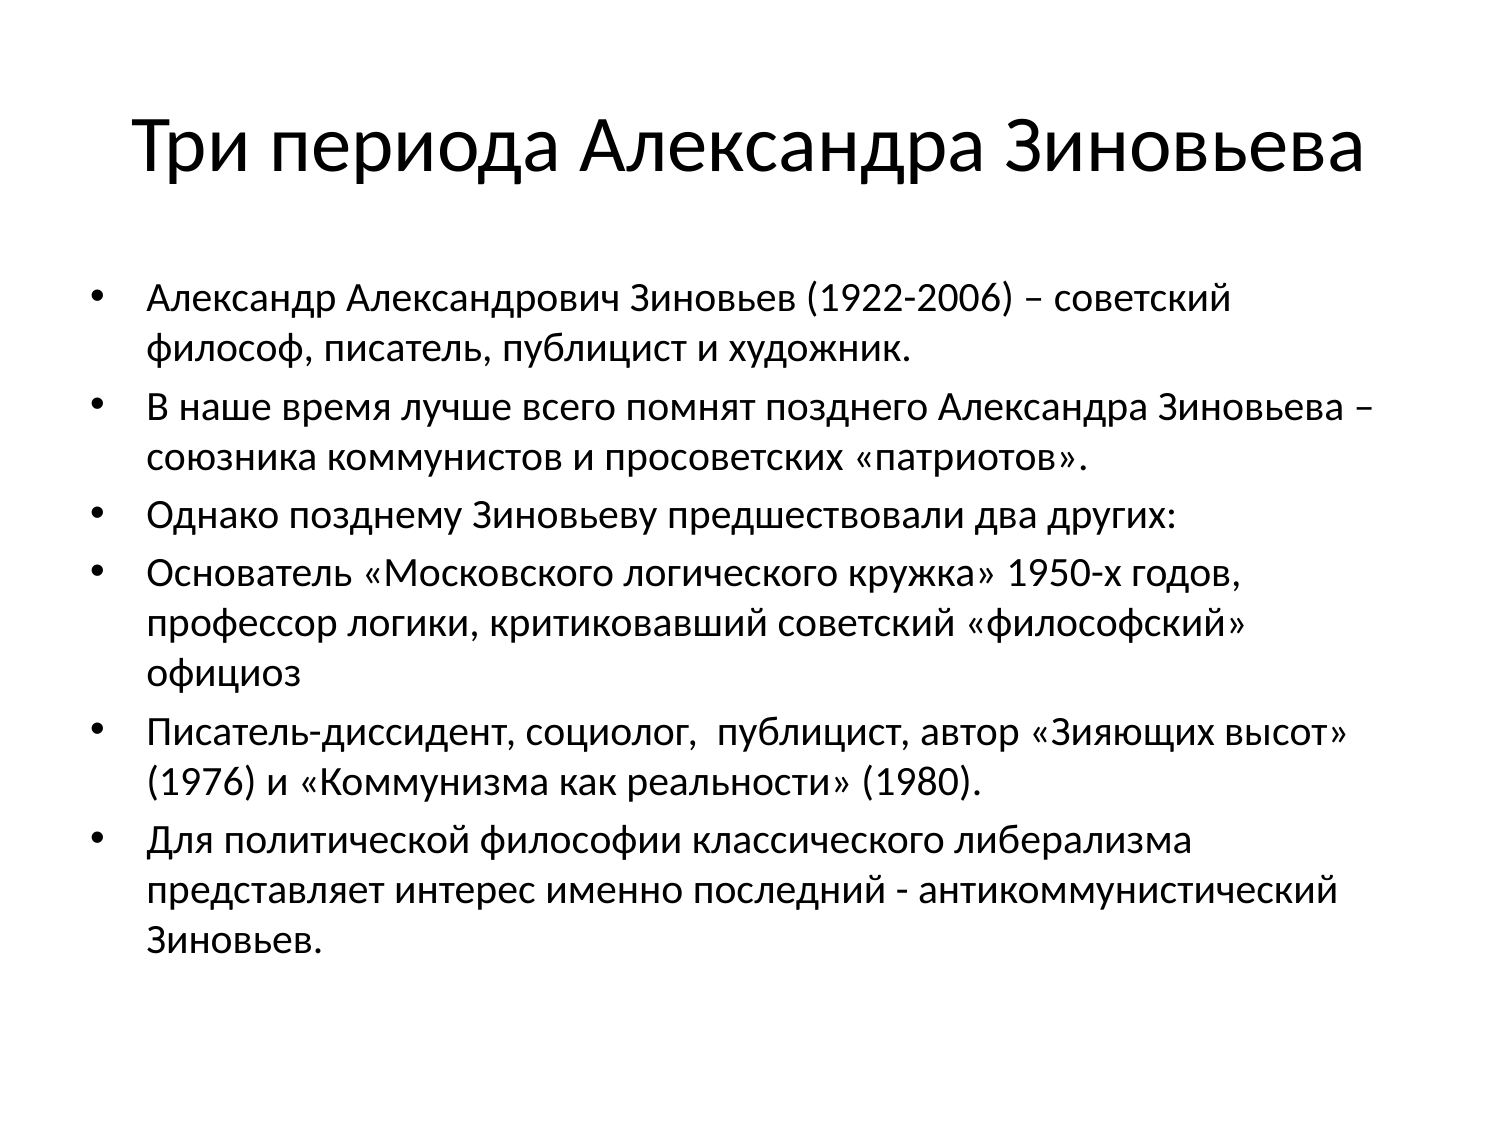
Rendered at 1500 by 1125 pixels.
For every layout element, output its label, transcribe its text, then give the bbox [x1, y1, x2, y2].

list Александр Александрович Зиновьев (1922-2006) – советский философ, писатель, публицист и художник. В наше время лучше всего помнят позднего Александра Зиновьева – союзника коммунистов и просоветских «патриотов». Однако позднему Зиновьеву предшествовали два других: Основатель «Московского логического кружка» 1950-х годов, профессор логики, критиковавший советский «философский» официоз Писатель-диссидент, социолог, публицист, автор «Зияющих высот» (1976) и «Коммунизма как реальности» (1980). Для политической философии классического либерализма представляет интерес именно последний - антикоммунистический Зиновьев. [75, 262, 1425, 1005]
title Три периода Александра Зиновьева [75, 45, 1425, 233]
